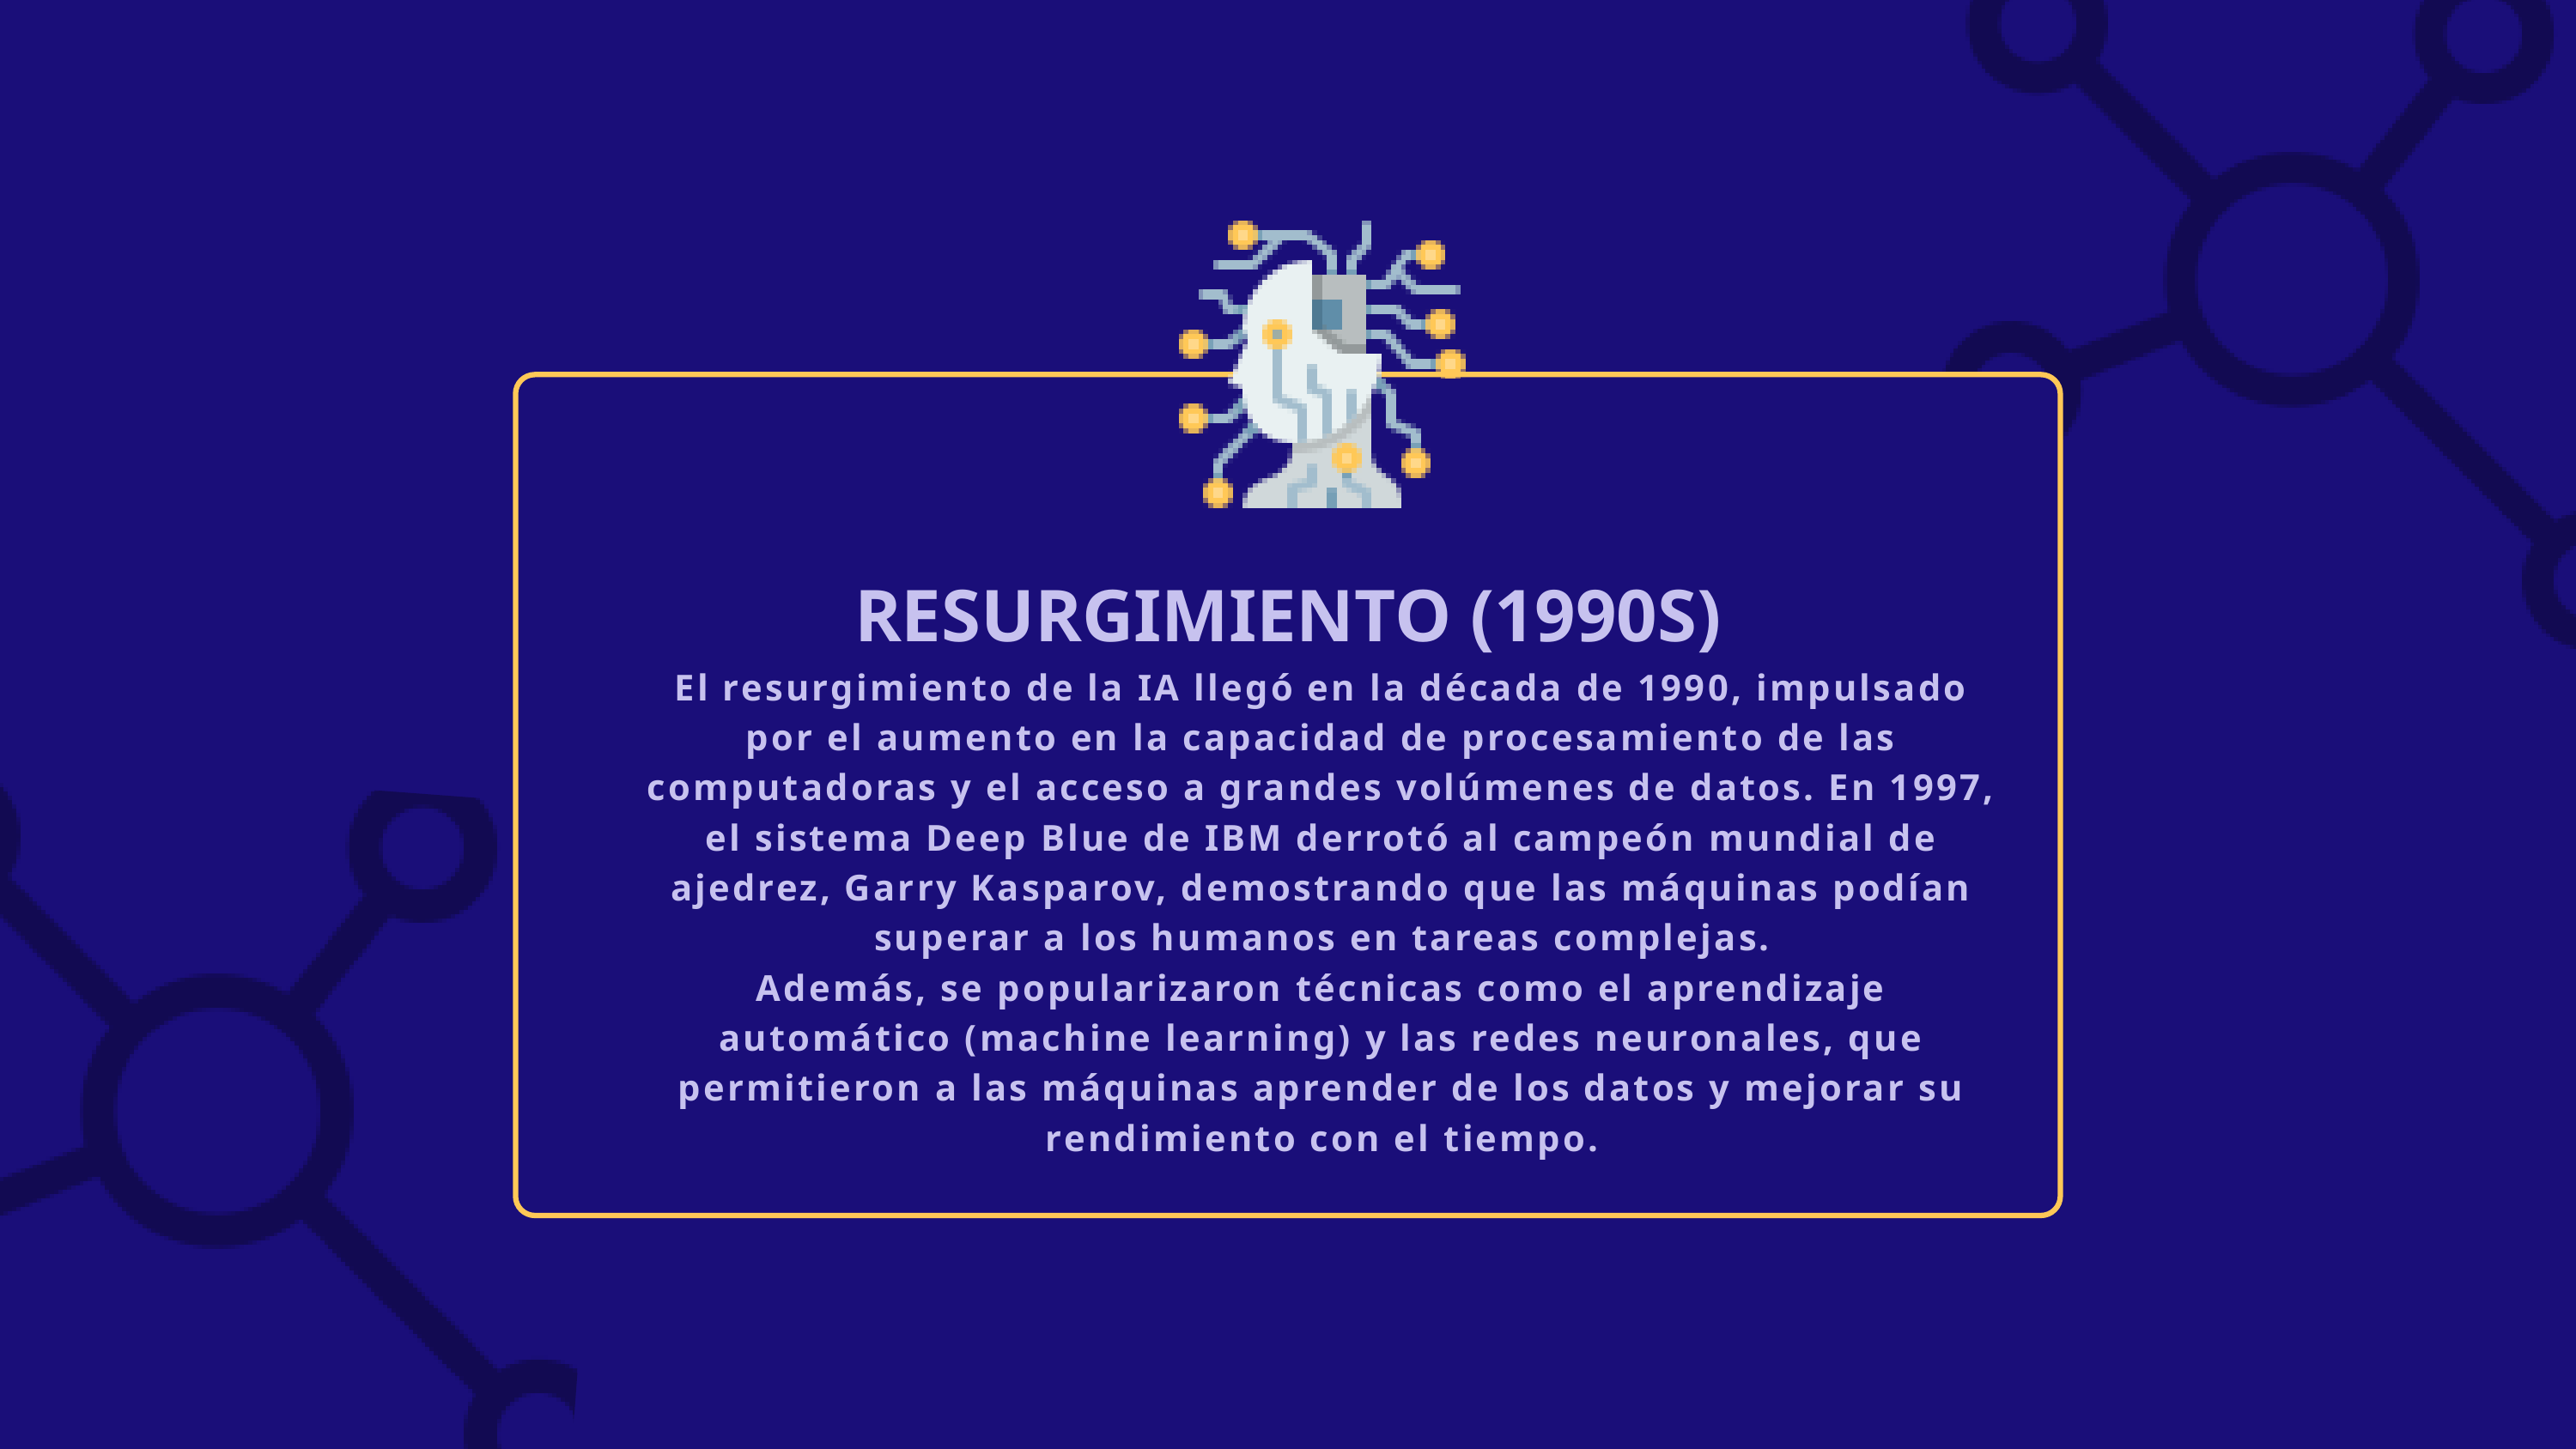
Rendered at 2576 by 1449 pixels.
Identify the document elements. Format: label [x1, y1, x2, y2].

text_box [0, 762, 589, 1449]
text_box [515, 374, 2061, 1216]
text_box [1935, 0, 2576, 653]
text_box [1179, 221, 1466, 373]
